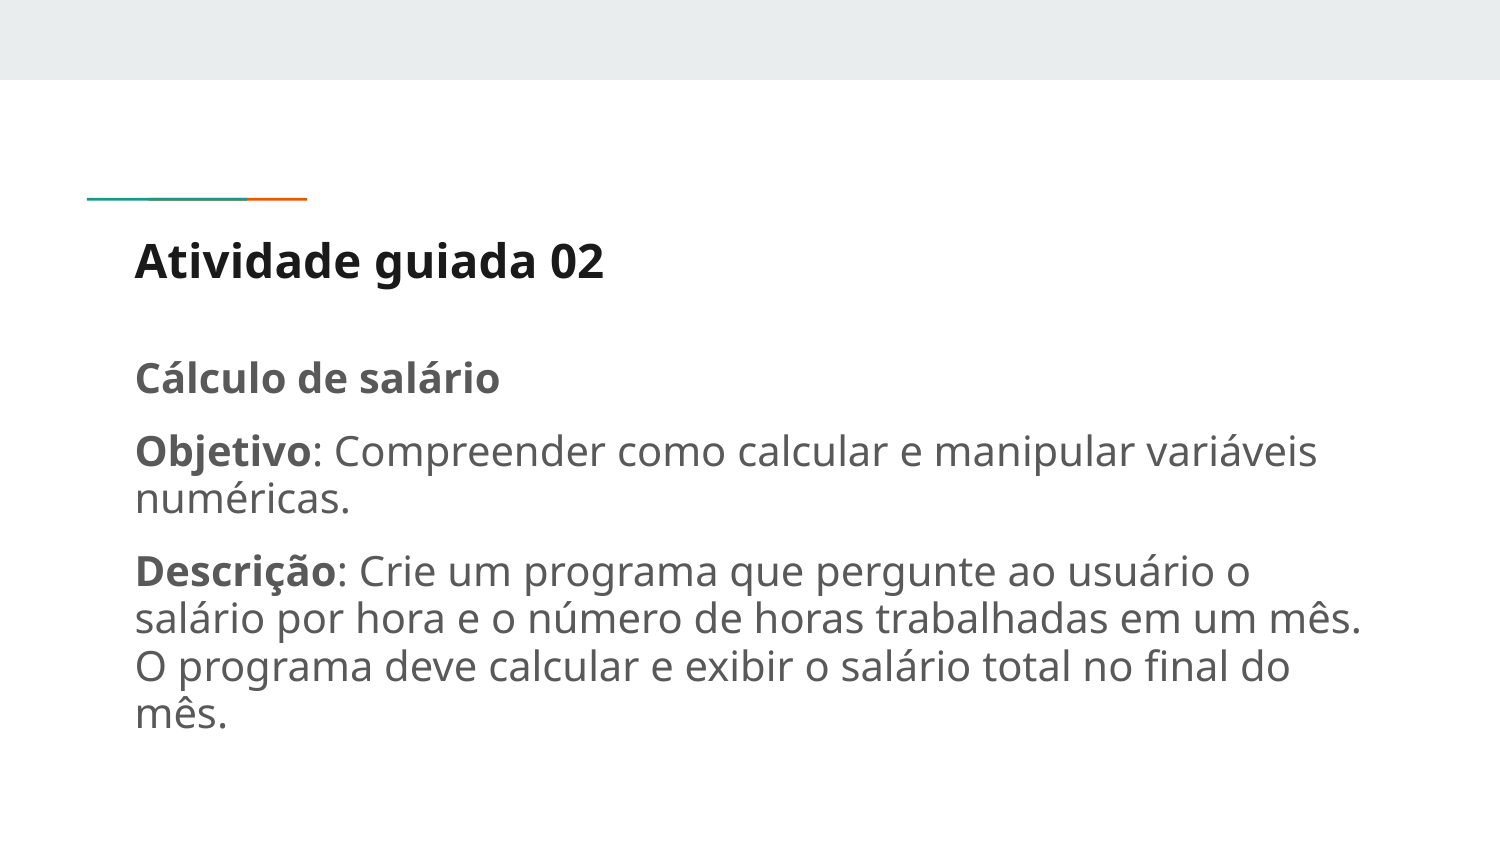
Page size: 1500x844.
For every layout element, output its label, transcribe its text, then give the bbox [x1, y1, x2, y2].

list Cálculo de salário Objetivo: Compreender como calcular e manipular variáveis numéricas. Descrição: Crie um programa que pergunte ao usuário o salário por hora e o número de horas trabalhadas em um mês. O programa deve calcular e exibir o salário total no final do mês. [119, 341, 1381, 712]
title Atividade guiada 02 [119, 216, 1381, 305]
